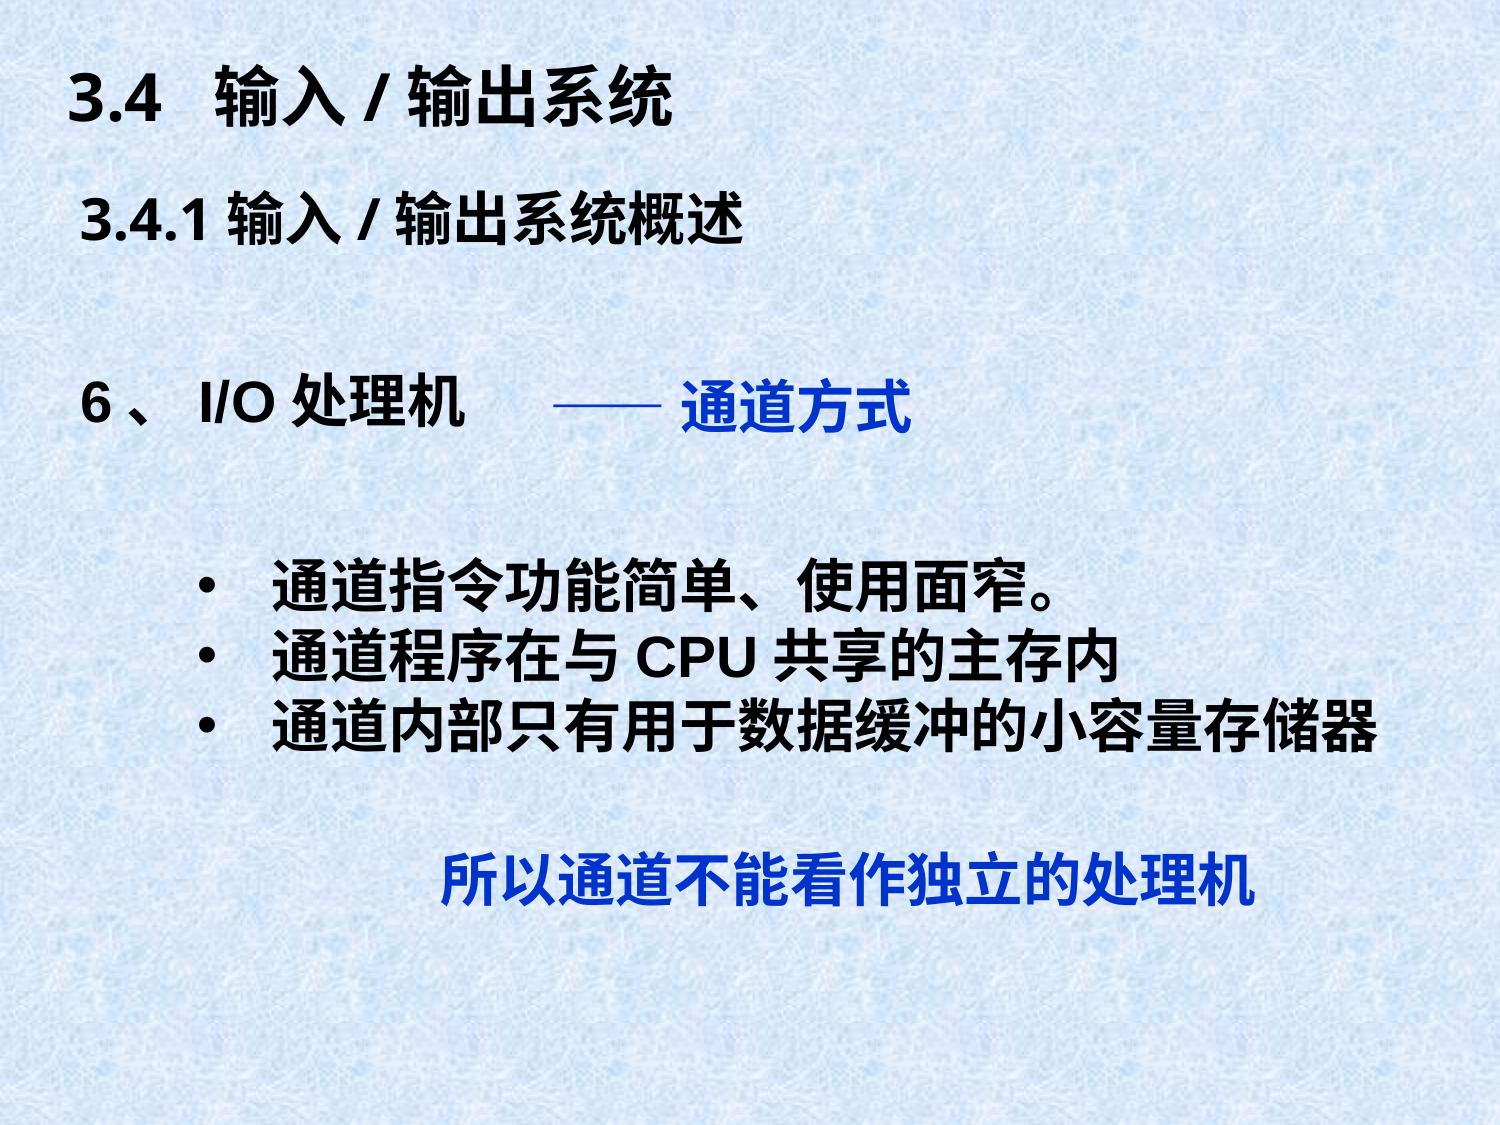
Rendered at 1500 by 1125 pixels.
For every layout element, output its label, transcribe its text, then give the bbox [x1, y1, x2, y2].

text_box 6、I/O处理机 [65, 362, 481, 442]
picture [0, 0, 1500, 1125]
text_box ——通道方式 [534, 363, 928, 448]
text_box 通道指令功能简单、使用面窄。 通道程序在与CPU共享的主存内 通道内部只有用于数据缓冲的小容量存储器 [182, 507, 1394, 767]
text_box 3.4 输入/输出系统 [53, 42, 1046, 147]
text_box 3.4.1输入/输出系统概述 [64, 160, 1436, 362]
text_box 所以通道不能看作独立的处理机 [425, 835, 1272, 920]
